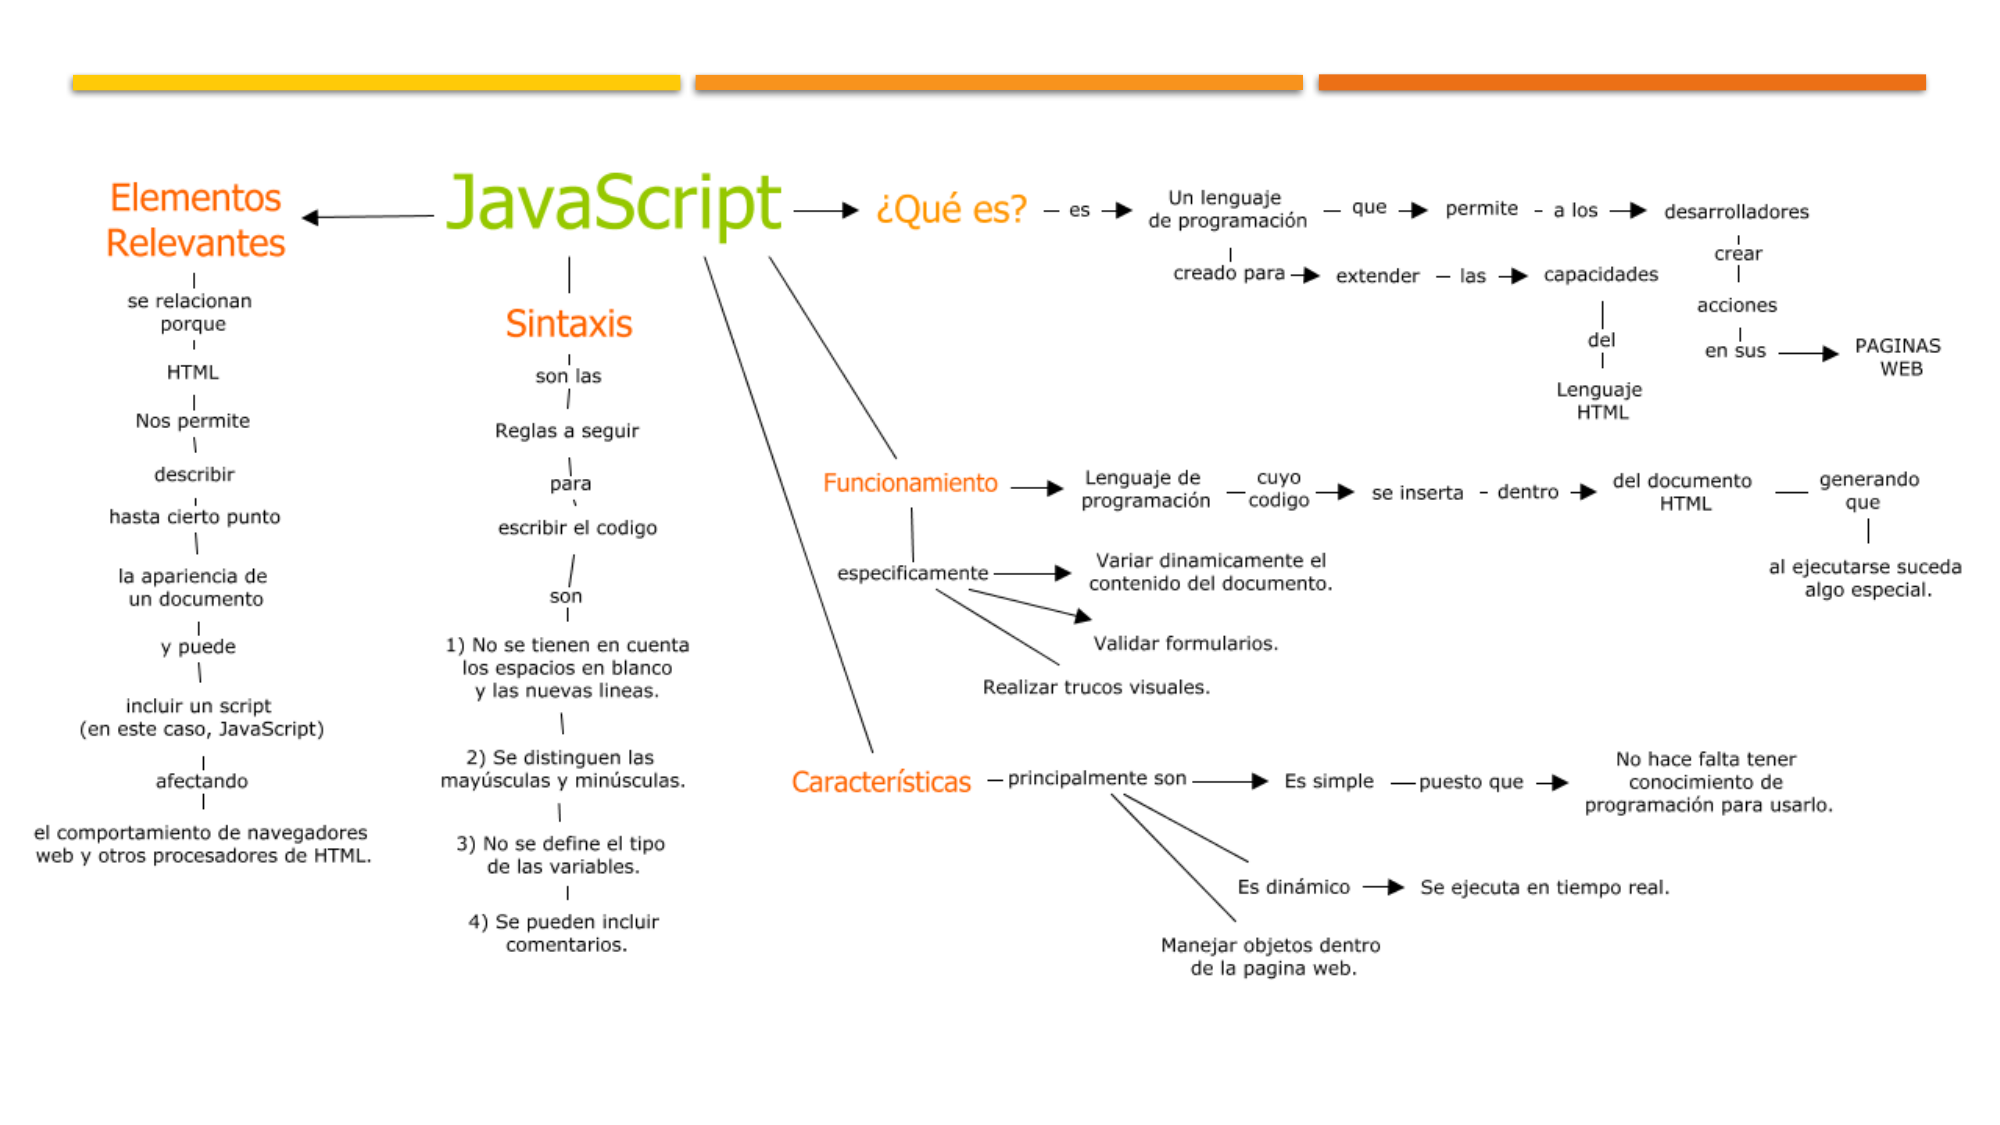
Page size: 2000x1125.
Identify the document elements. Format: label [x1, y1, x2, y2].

picture [6, 122, 1994, 1002]
